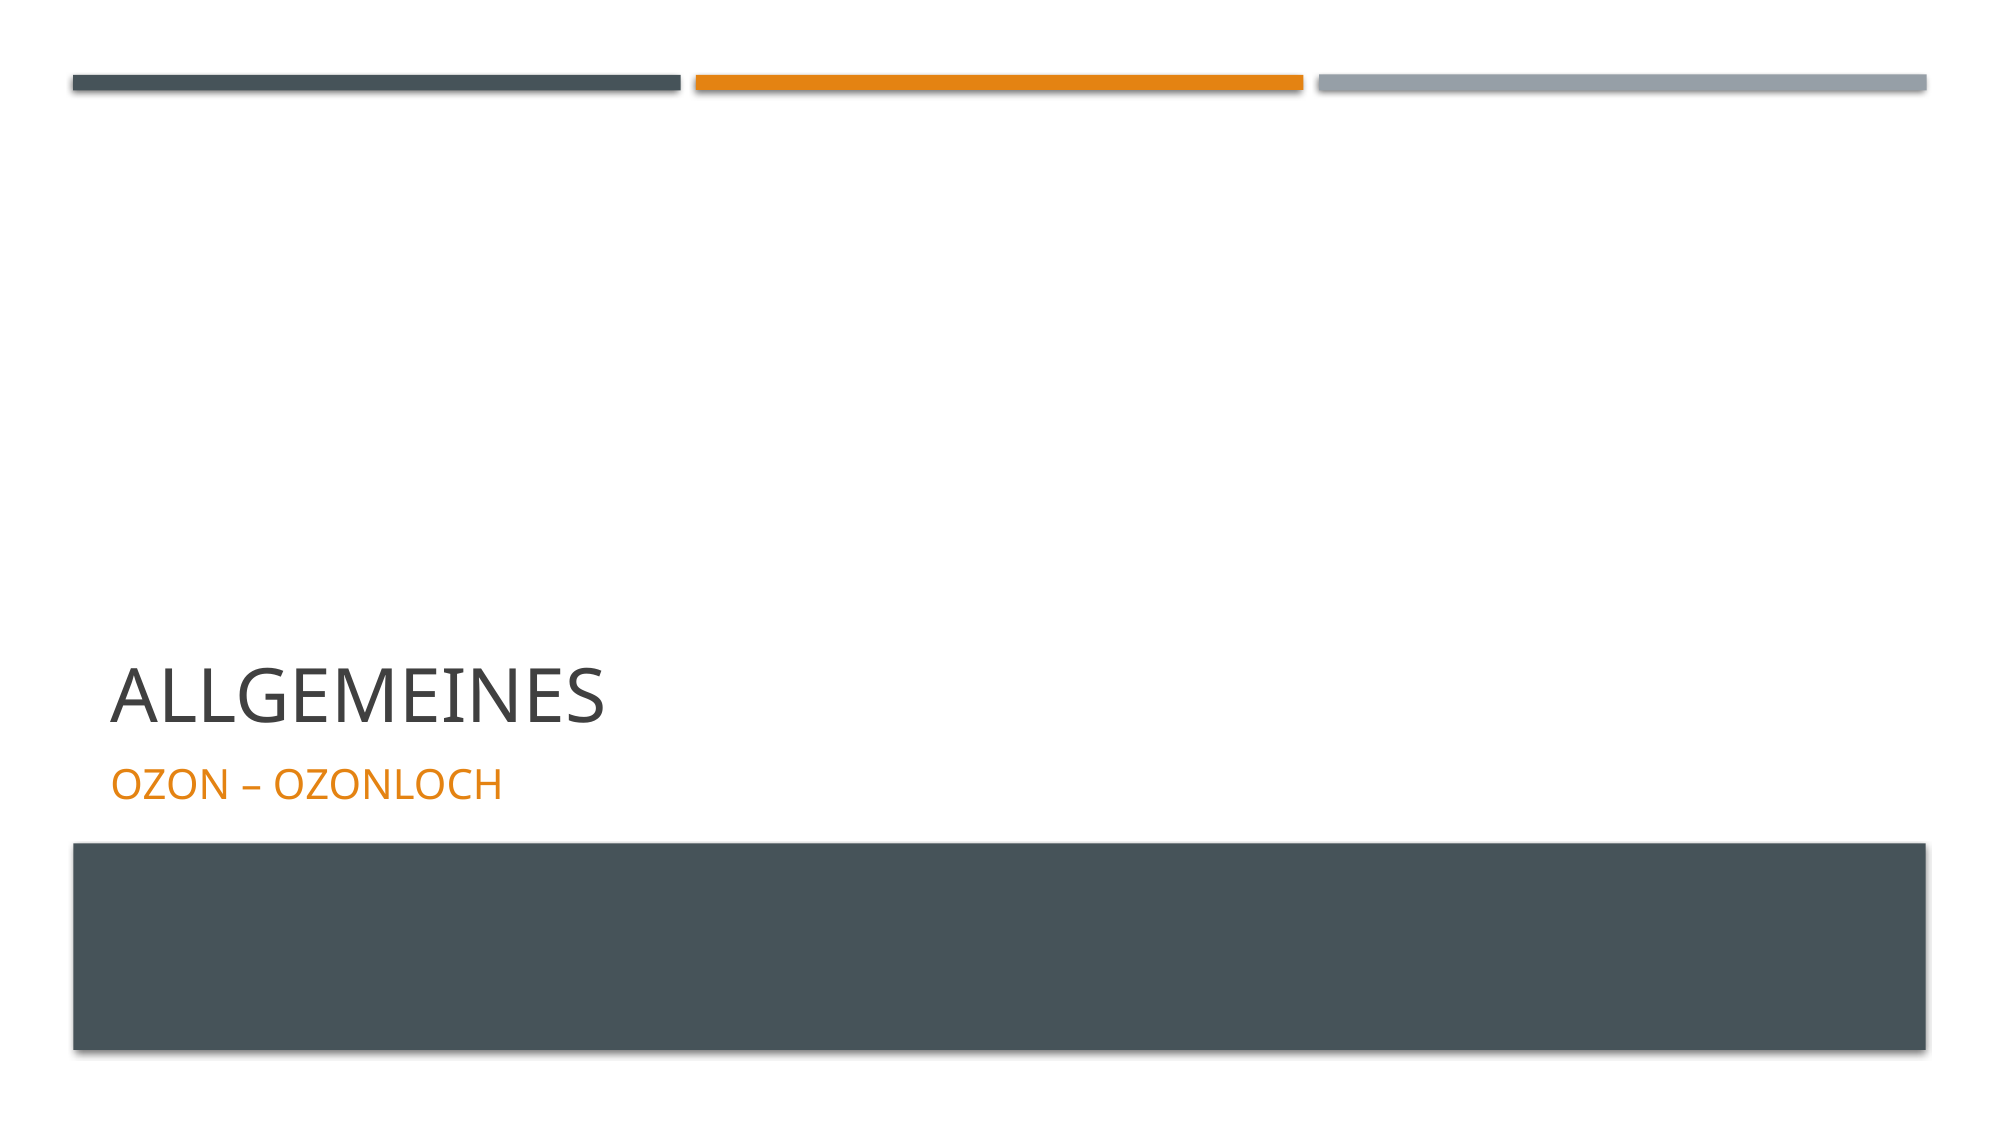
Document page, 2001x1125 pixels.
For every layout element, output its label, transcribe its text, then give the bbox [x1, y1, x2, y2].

list Ozon – Ozonloch [95, 744, 1905, 844]
title Allgemeines [95, 392, 1905, 744]
